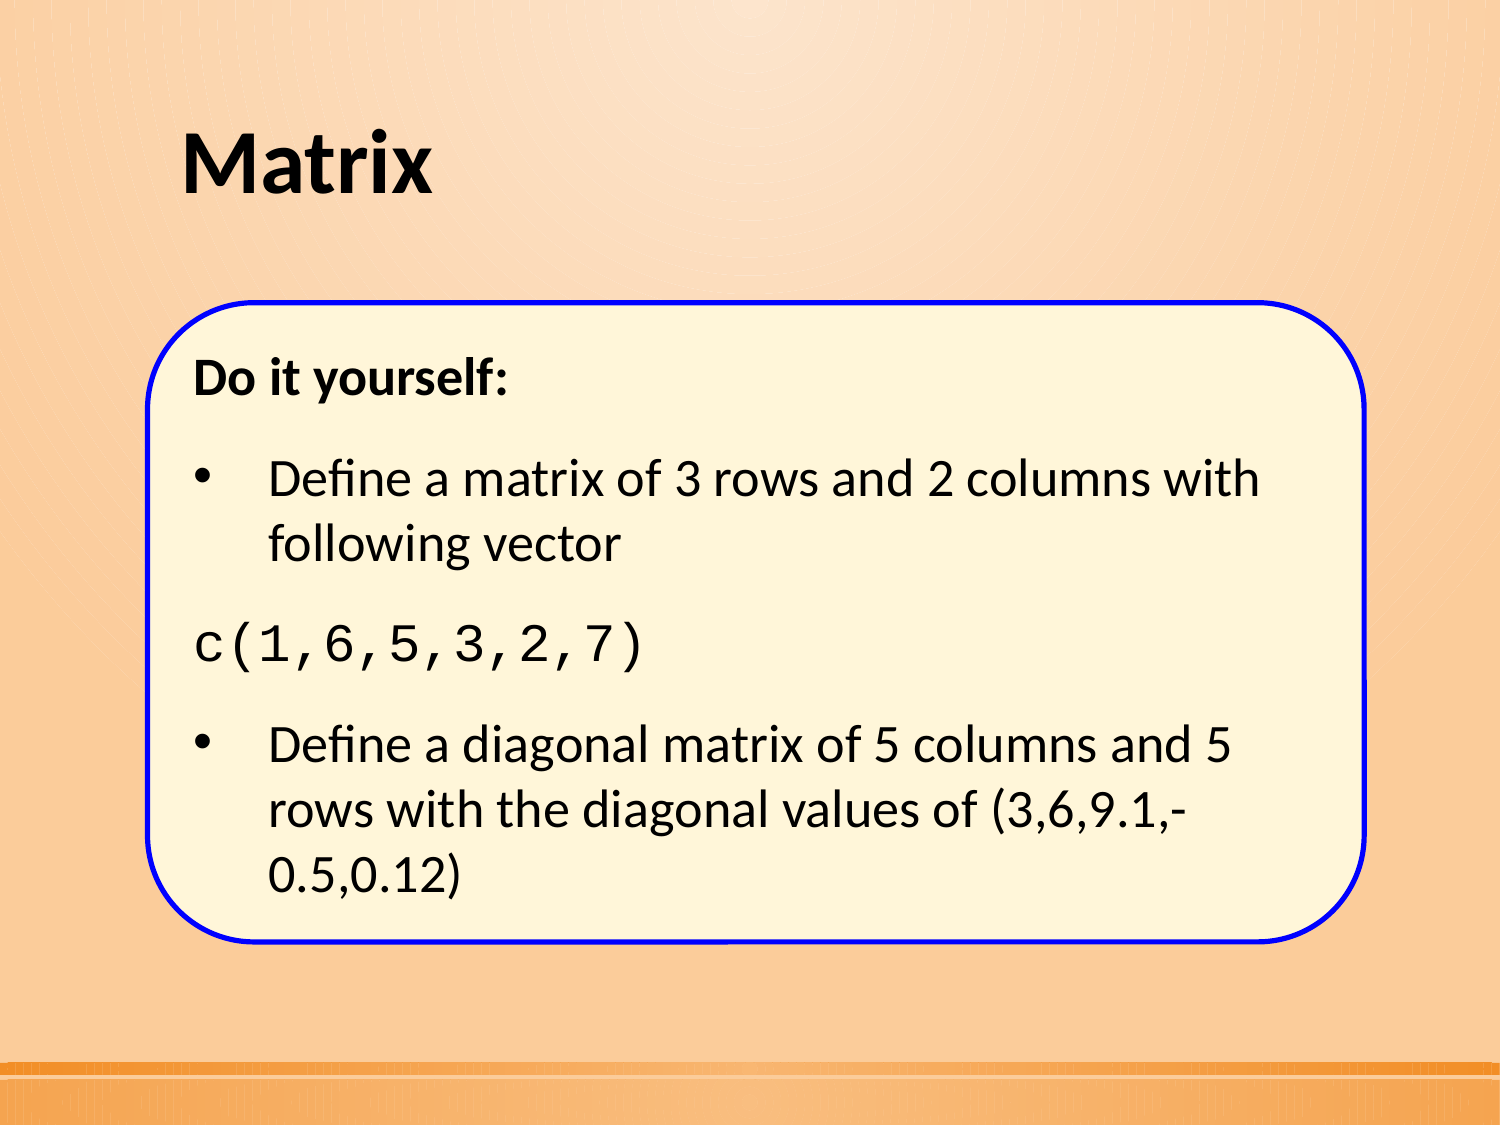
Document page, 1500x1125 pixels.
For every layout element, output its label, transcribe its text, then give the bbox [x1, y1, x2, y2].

title Matrix [165, 19, 1335, 222]
text_box Do it yourself: Define a matrix of 3 rows and 2 columns with following vector c(1,6,5,3,2,7) Define a diagonal matrix of 5 columns and 5 rows with the diagonal values of (3,6,9.1,-0.5,0.12) [146, 301, 1366, 943]
